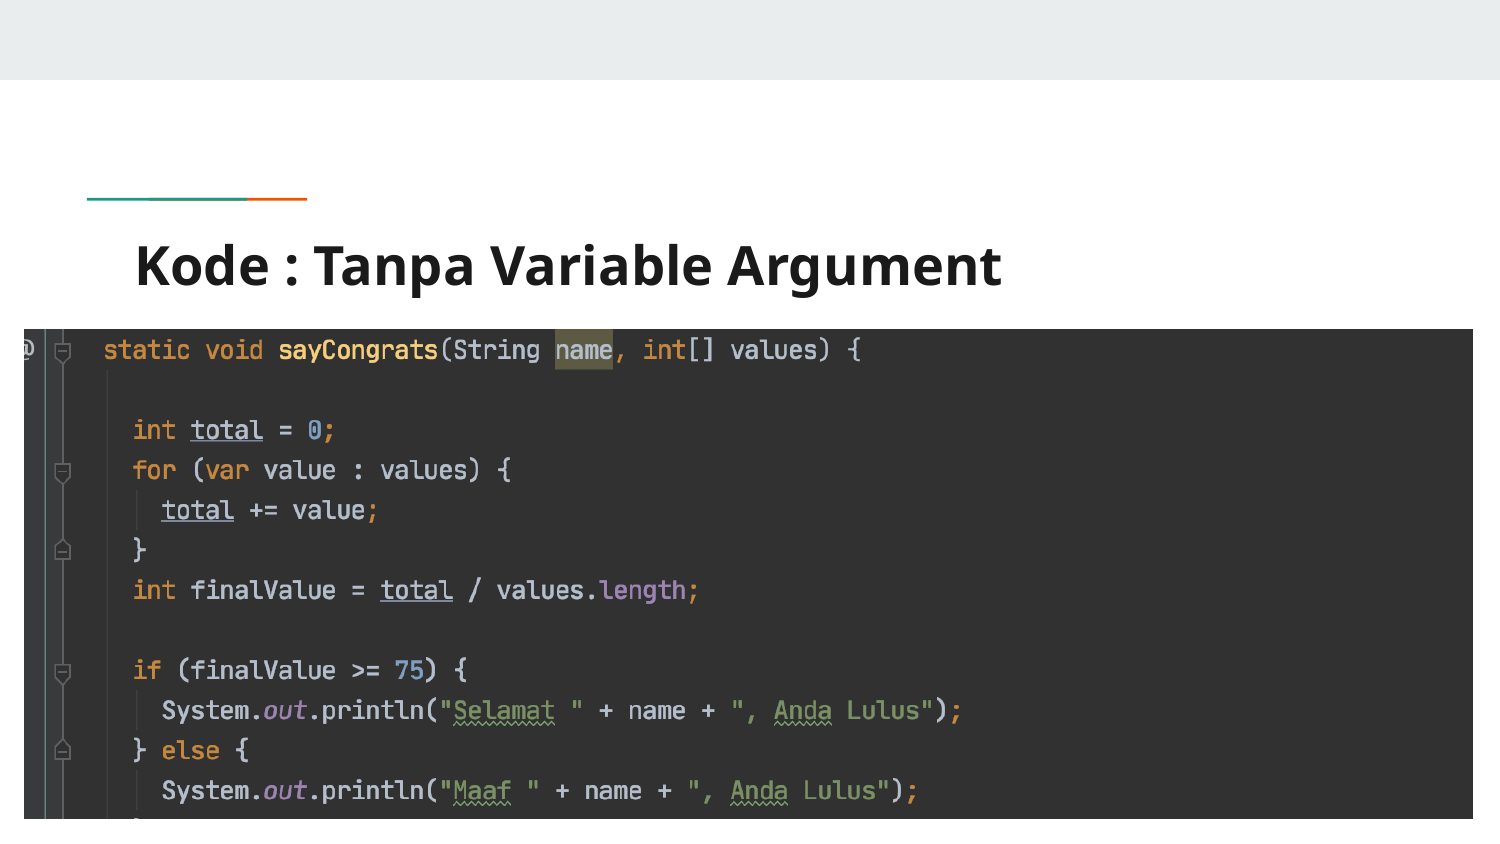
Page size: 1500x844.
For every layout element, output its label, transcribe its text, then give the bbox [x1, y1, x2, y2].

picture [24, 328, 1473, 819]
title Kode : Tanpa Variable Argument [119, 216, 1381, 305]
